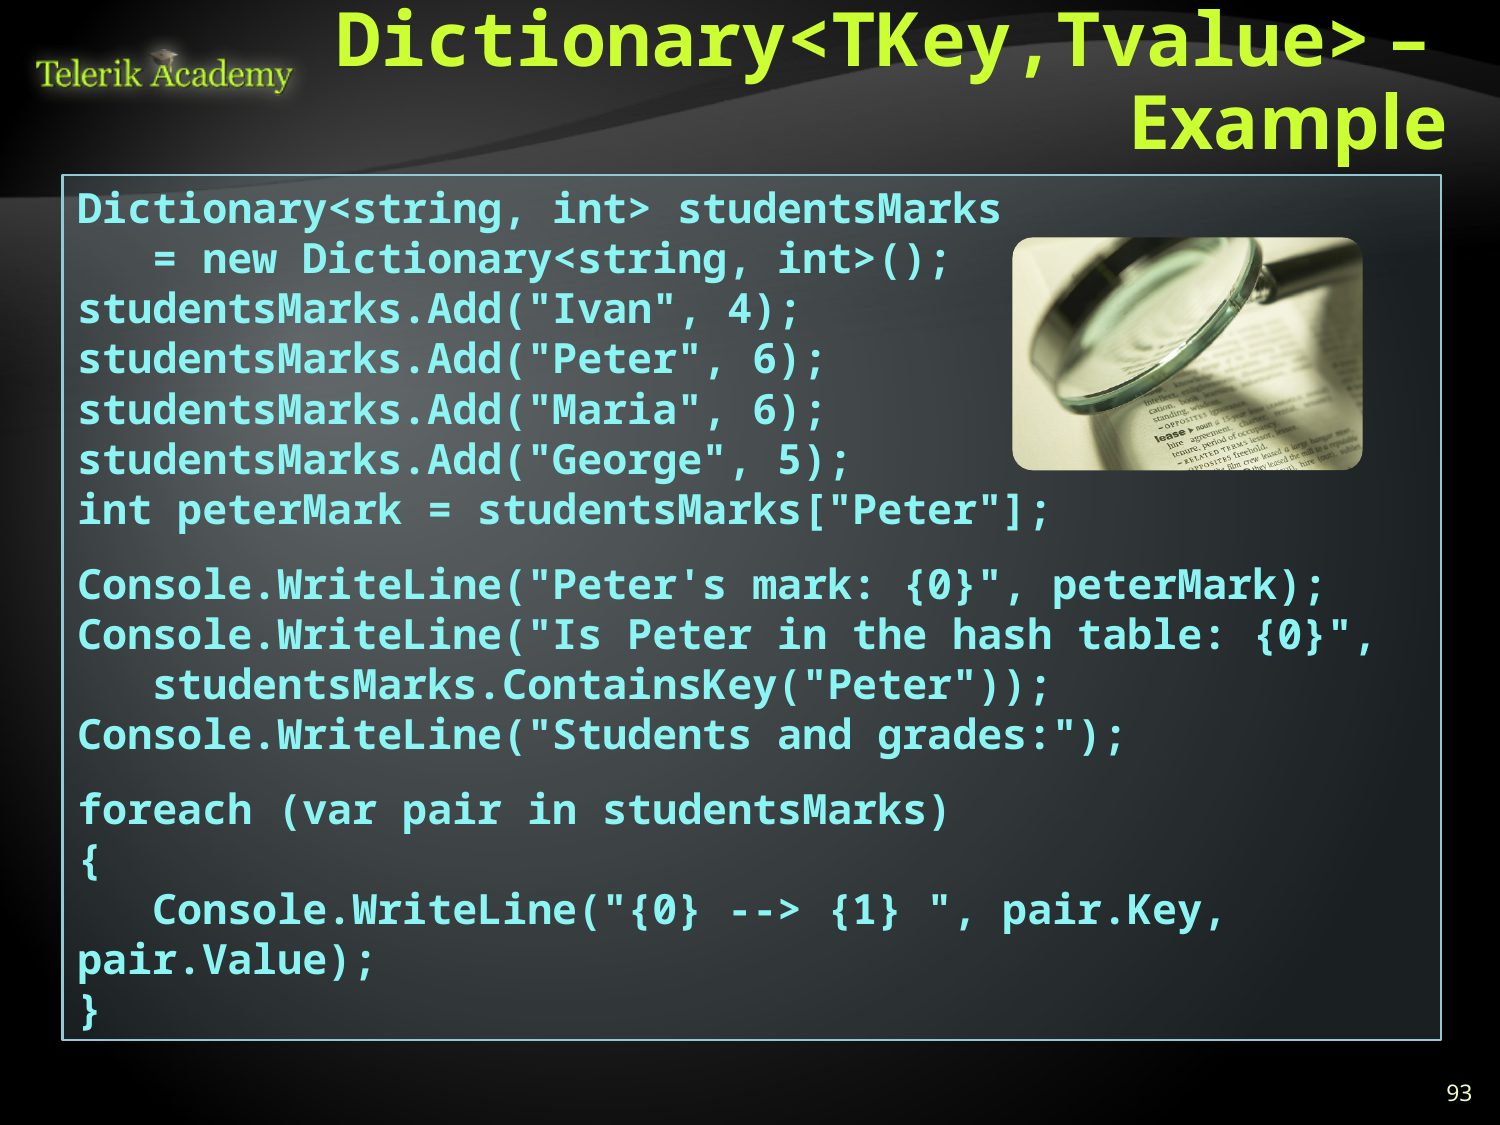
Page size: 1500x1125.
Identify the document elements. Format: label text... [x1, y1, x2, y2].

slide_number 93 [1412, 1074, 1488, 1113]
text_box Dictionary<string, int> studentsMarks = new Dictionary<string, int>(); studentsMarks.Add("Ivan", 4); studentsMarks.Add("Peter", 6); studentsMarks.Add("Maria", 6); studentsMarks.Add("George", 5); int peterMark = studentsMarks["Peter"]; Console.WriteLine("Peter's mark: {0}", peterMark); Console.WriteLine("Is Peter in the hash table: {0}", studentsMarks.ContainsKey("Peter")); Console.WriteLine("Students and grades:"); foreach (var pair in studentsMarks) { Console.WriteLine("{0} --> {1} ", pair.Key, pair.Value); } [62, 174, 1442, 1040]
picture [0, 0, 1500, 1125]
title Dictionary<TKey,Tvalue> – Example [300, 12, 1463, 150]
